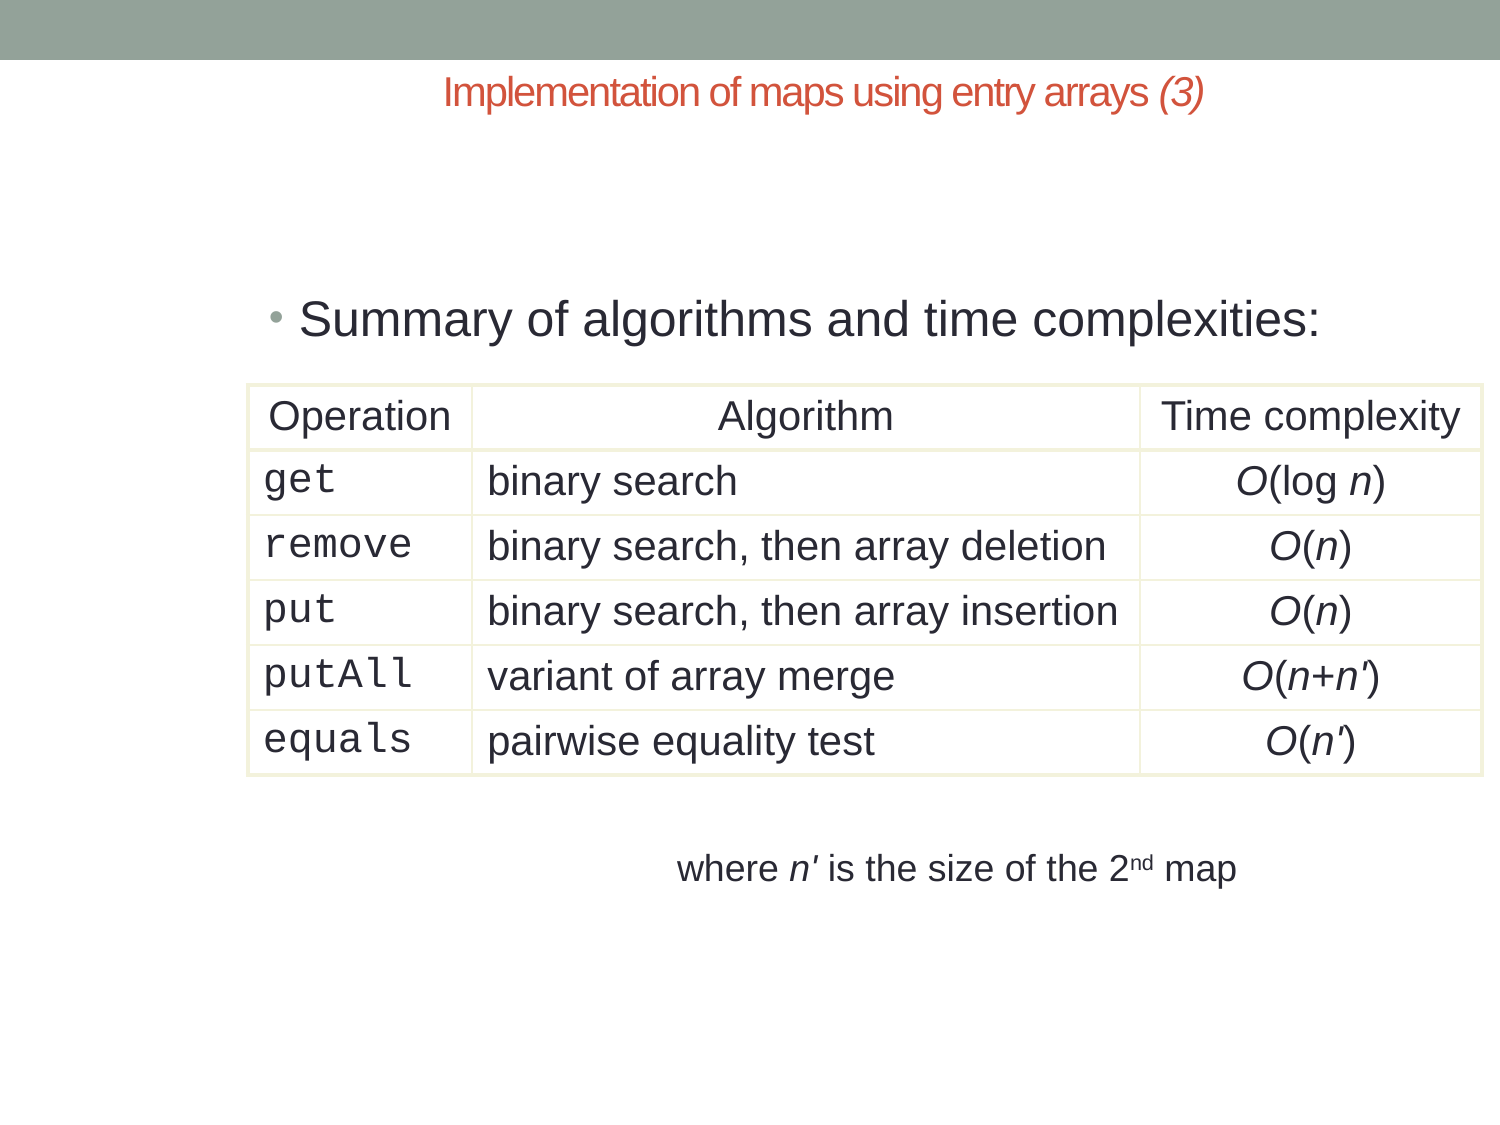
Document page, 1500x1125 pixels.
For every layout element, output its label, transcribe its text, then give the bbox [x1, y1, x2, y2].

table_cell get [250, 452, 471, 514]
table_header Time complexity [1141, 387, 1480, 448]
table_cell O(n') [1141, 711, 1480, 773]
table_cell binary search [473, 452, 1139, 514]
table_cell put [250, 581, 471, 644]
table_cell remove [250, 516, 471, 579]
text_box where n' is the size of the 2nd map [662, 836, 1265, 897]
table_cell pairwise equality test [473, 711, 1139, 773]
table_cell variant of array merge [473, 646, 1139, 709]
list Summary of algorithms and time complexities: [253, 278, 1436, 383]
table_cell O(n) [1141, 581, 1480, 644]
list Summary of algorithms and time complexities: [253, 777, 1436, 1037]
table_cell O(n+n') [1141, 646, 1480, 709]
table_cell equals [250, 711, 471, 773]
table_header Algorithm [473, 387, 1139, 448]
table_cell O(n) [1141, 516, 1480, 579]
title Implementation of maps using entry arrays (3) [427, 31, 1436, 149]
table_header Operation [250, 387, 471, 448]
table_cell binary search, then array deletion [473, 516, 1139, 579]
table_cell binary search, then array insertion [473, 581, 1139, 644]
table_cell O(log n) [1141, 452, 1480, 514]
table_cell putAll [250, 646, 471, 709]
